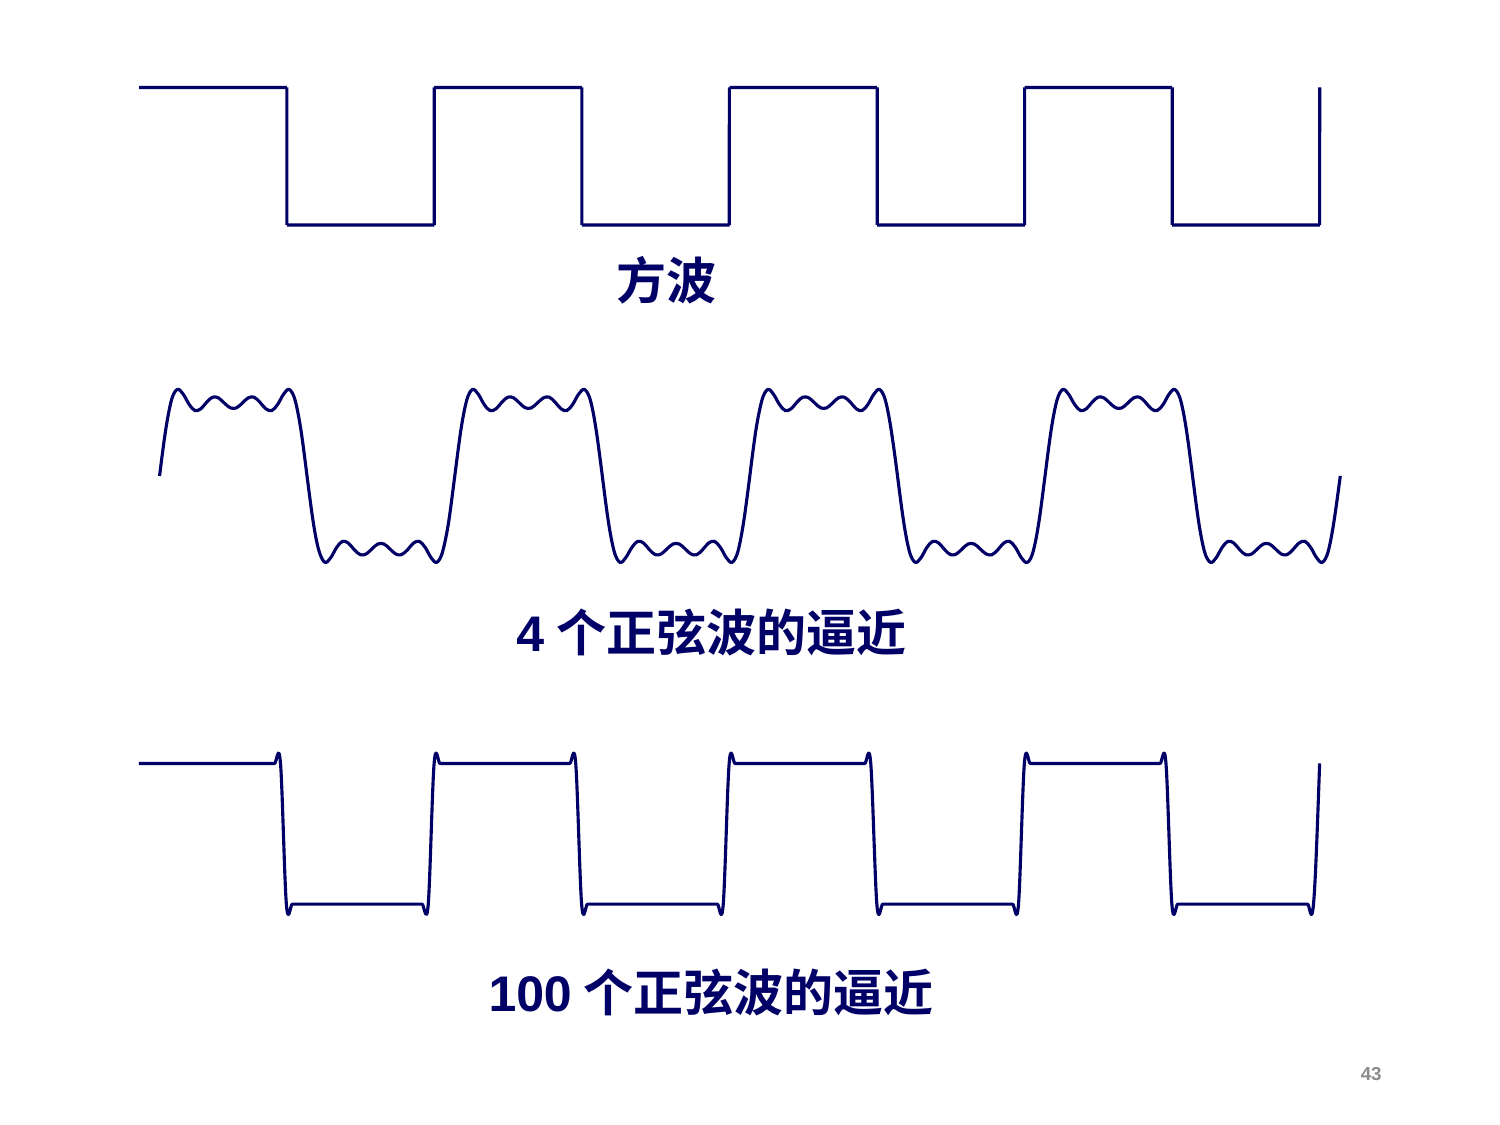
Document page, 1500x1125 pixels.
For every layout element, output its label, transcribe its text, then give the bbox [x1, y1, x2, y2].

text_box [138, 753, 1320, 915]
text_box 方波 [507, 242, 825, 318]
text_box 4个正弦波的逼近 [501, 594, 921, 670]
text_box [139, 87, 1320, 225]
text_box 100个正弦波的逼近 [473, 953, 949, 1029]
text_box [159, 389, 1341, 563]
slide_number 43 [1059, 1042, 1397, 1103]
